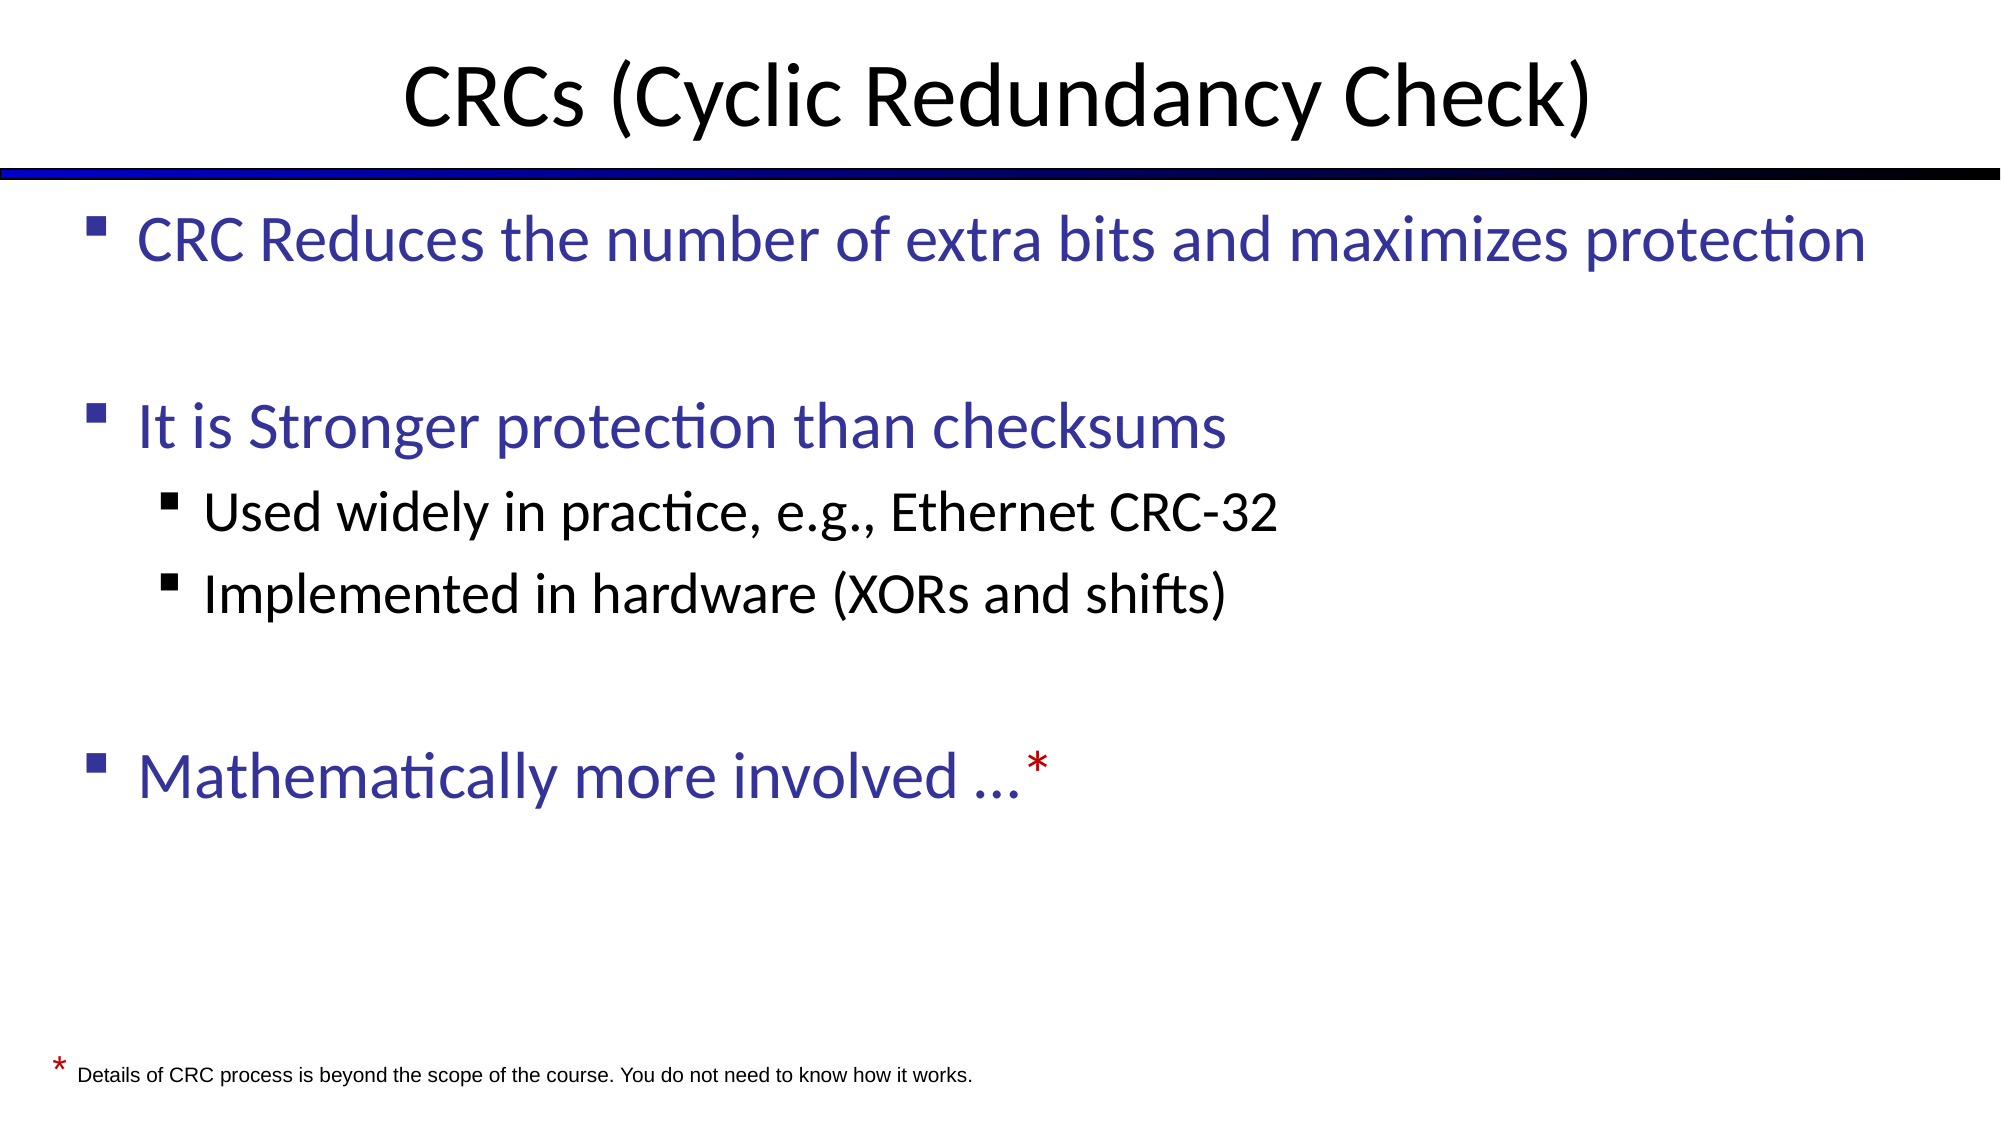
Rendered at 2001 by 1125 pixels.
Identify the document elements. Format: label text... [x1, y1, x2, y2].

list CRC Reduces the number of extra bits and maximizes protection It is Stronger protection than checksums Used widely in practice, e.g., Ethernet CRC-32 Implemented in hardware (XORs and shifts) Mathematically more involved …* [66, 187, 1938, 701]
title CRCs (Cyclic Redundancy Check) [0, 0, 2000, 184]
text_box * Details of CRC process is beyond the scope of the course. You do not need to know how it works. [37, 1037, 1559, 1098]
